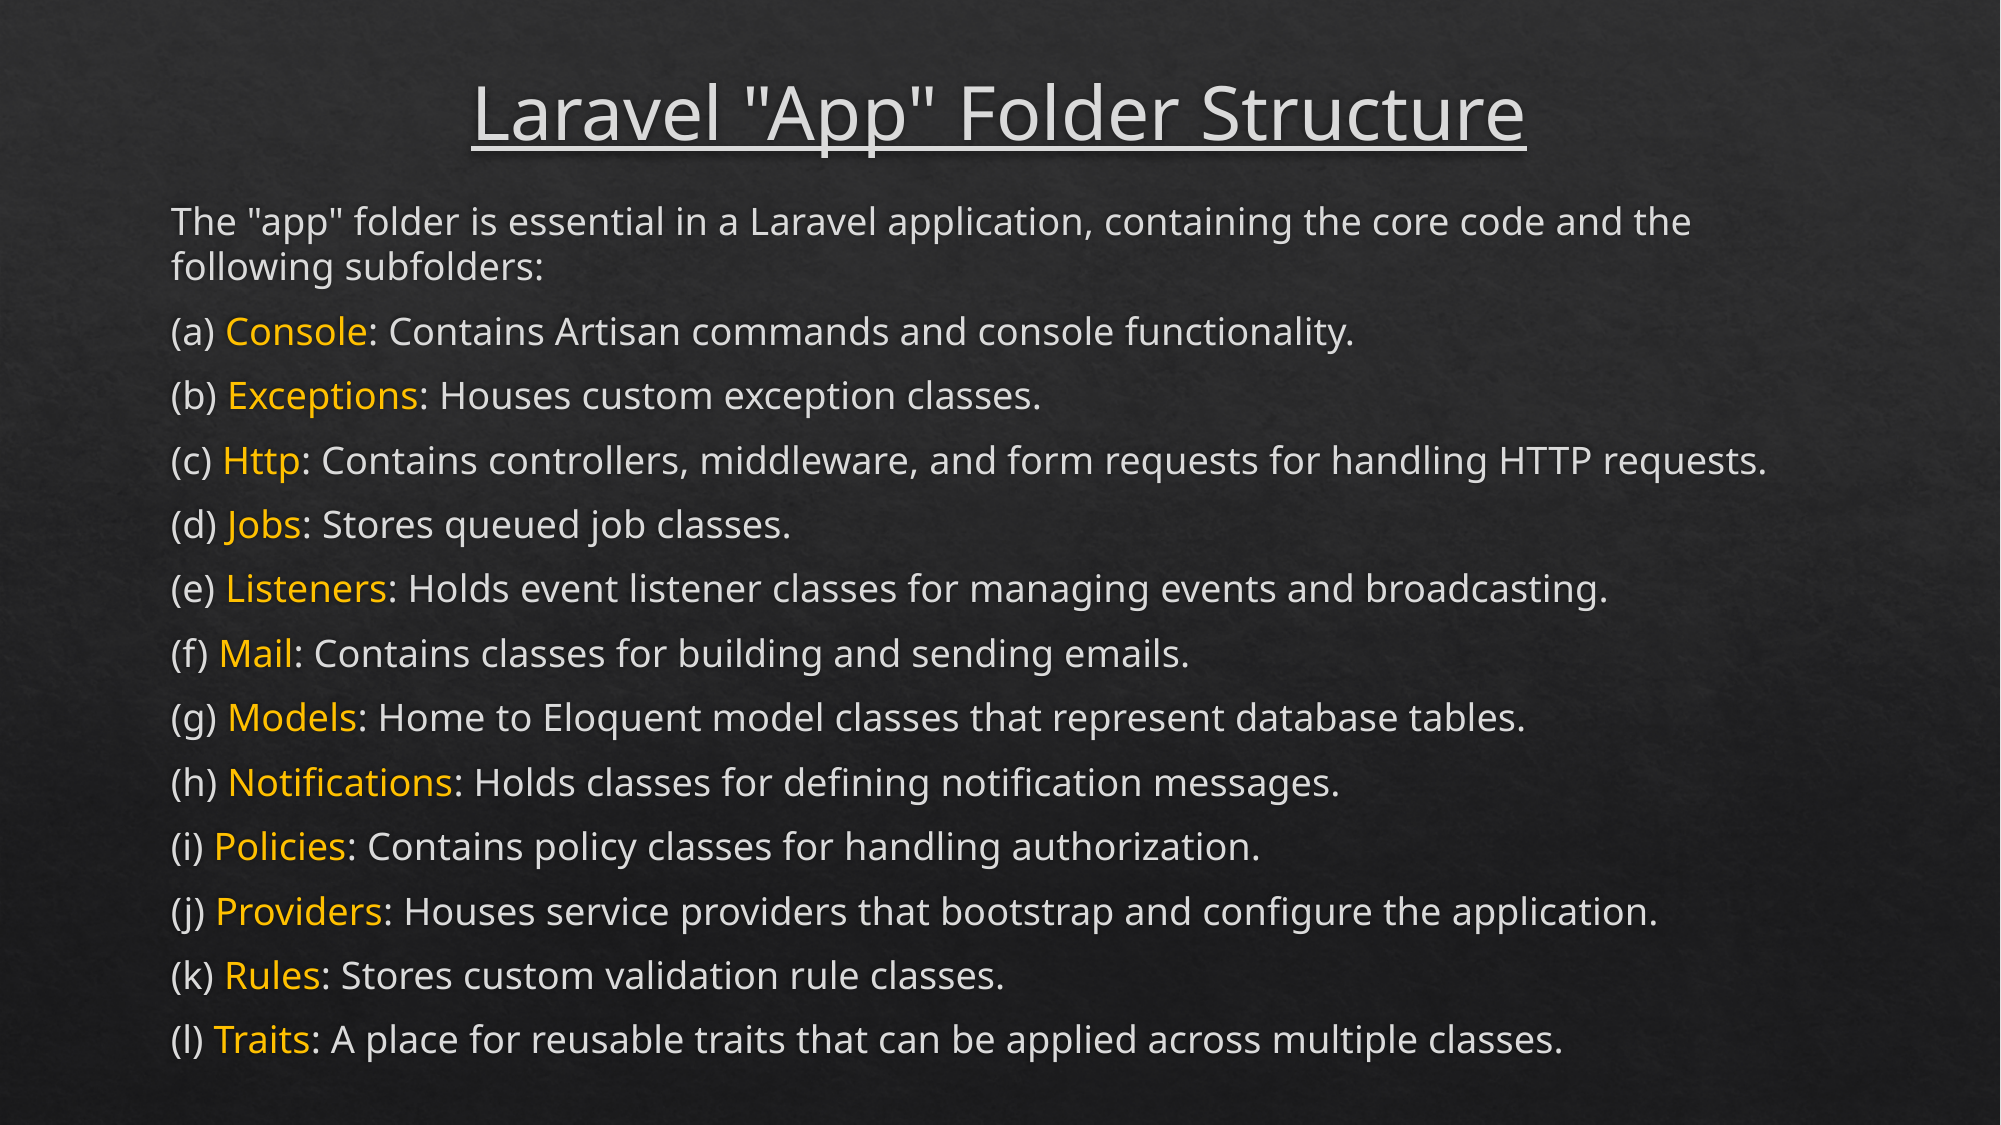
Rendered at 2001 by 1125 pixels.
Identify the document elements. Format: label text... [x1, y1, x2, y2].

title Laravel "App" Folder Structure [149, 30, 1849, 187]
list The "app" folder is essential in a Laravel application, containing the core code and the following subfolders: (a) Console: Contains Artisan commands and console functionality. (b) Exceptions: Houses custom exception classes. (c) Http: Contains controllers, middleware, and form requests for handling HTTP requests. (d) Jobs: Stores queued job classes. (e) Listeners: Holds event listener classes for managing events and broadcasting. (f) Mail: Contains classes for building and sending emails. (g) Models: Home to Eloquent model classes that represent database tables. (h) Notifications: Holds classes for defining notification messages. (i) Policies: Contains policy classes for handling authorization. (j) Providers: Houses service providers that bootstrap and configure the application. (k) Rules: Stores custom validation rule classes. (l) Traits: A place for reusable traits that can be applied across multiple classes. [149, 189, 1849, 1075]
